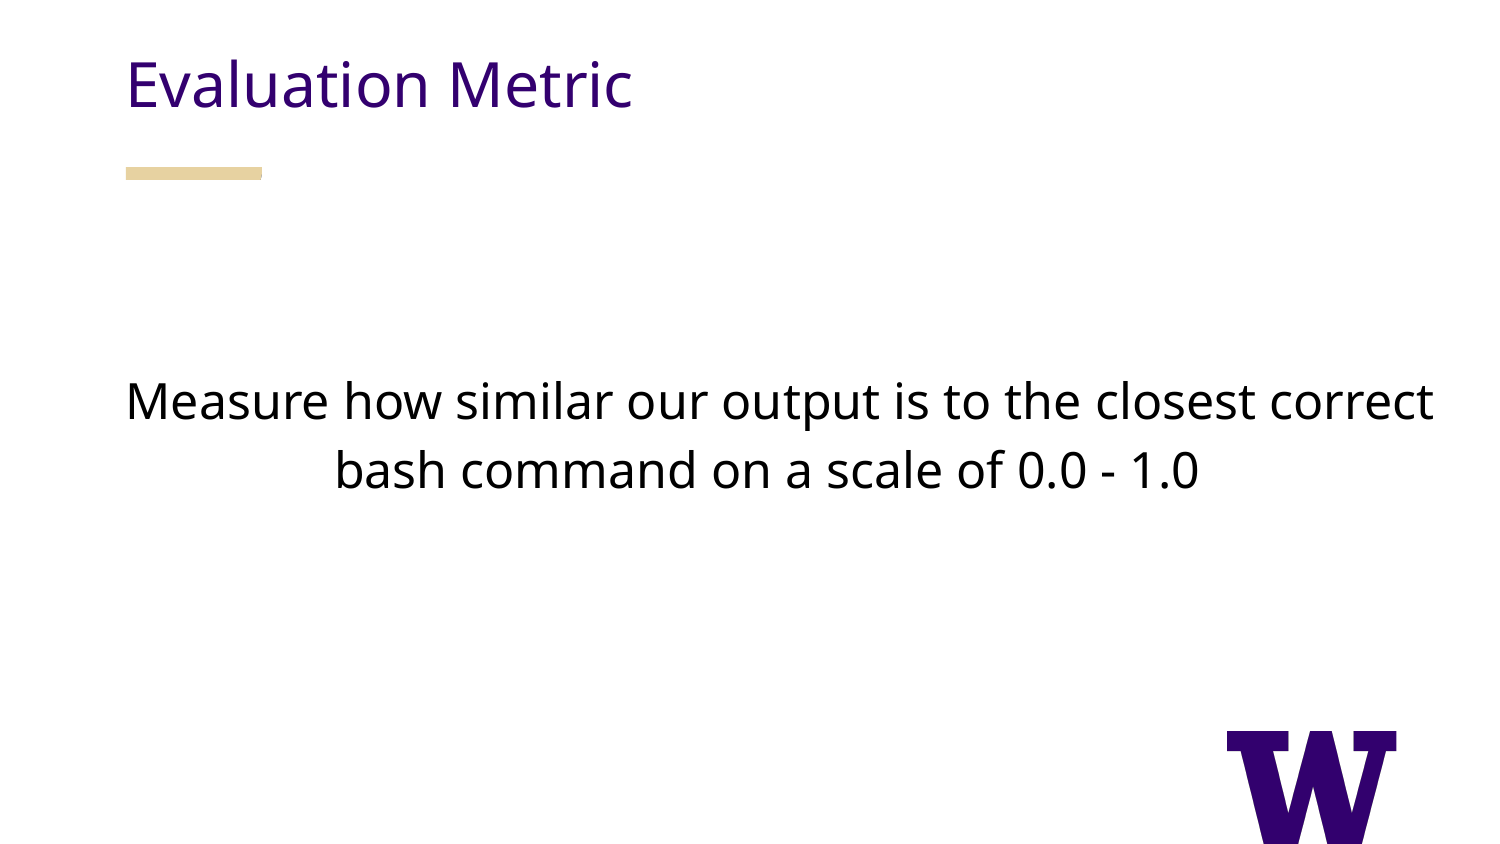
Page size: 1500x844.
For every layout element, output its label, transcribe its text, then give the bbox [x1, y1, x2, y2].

list Measure how similar our output is to the closest correct bash command on a scale of 0.0 - 1.0 [108, 353, 1453, 708]
list Evaluation Metric [110, 45, 1453, 168]
picture [1227, 731, 1397, 844]
picture [125, 168, 262, 180]
